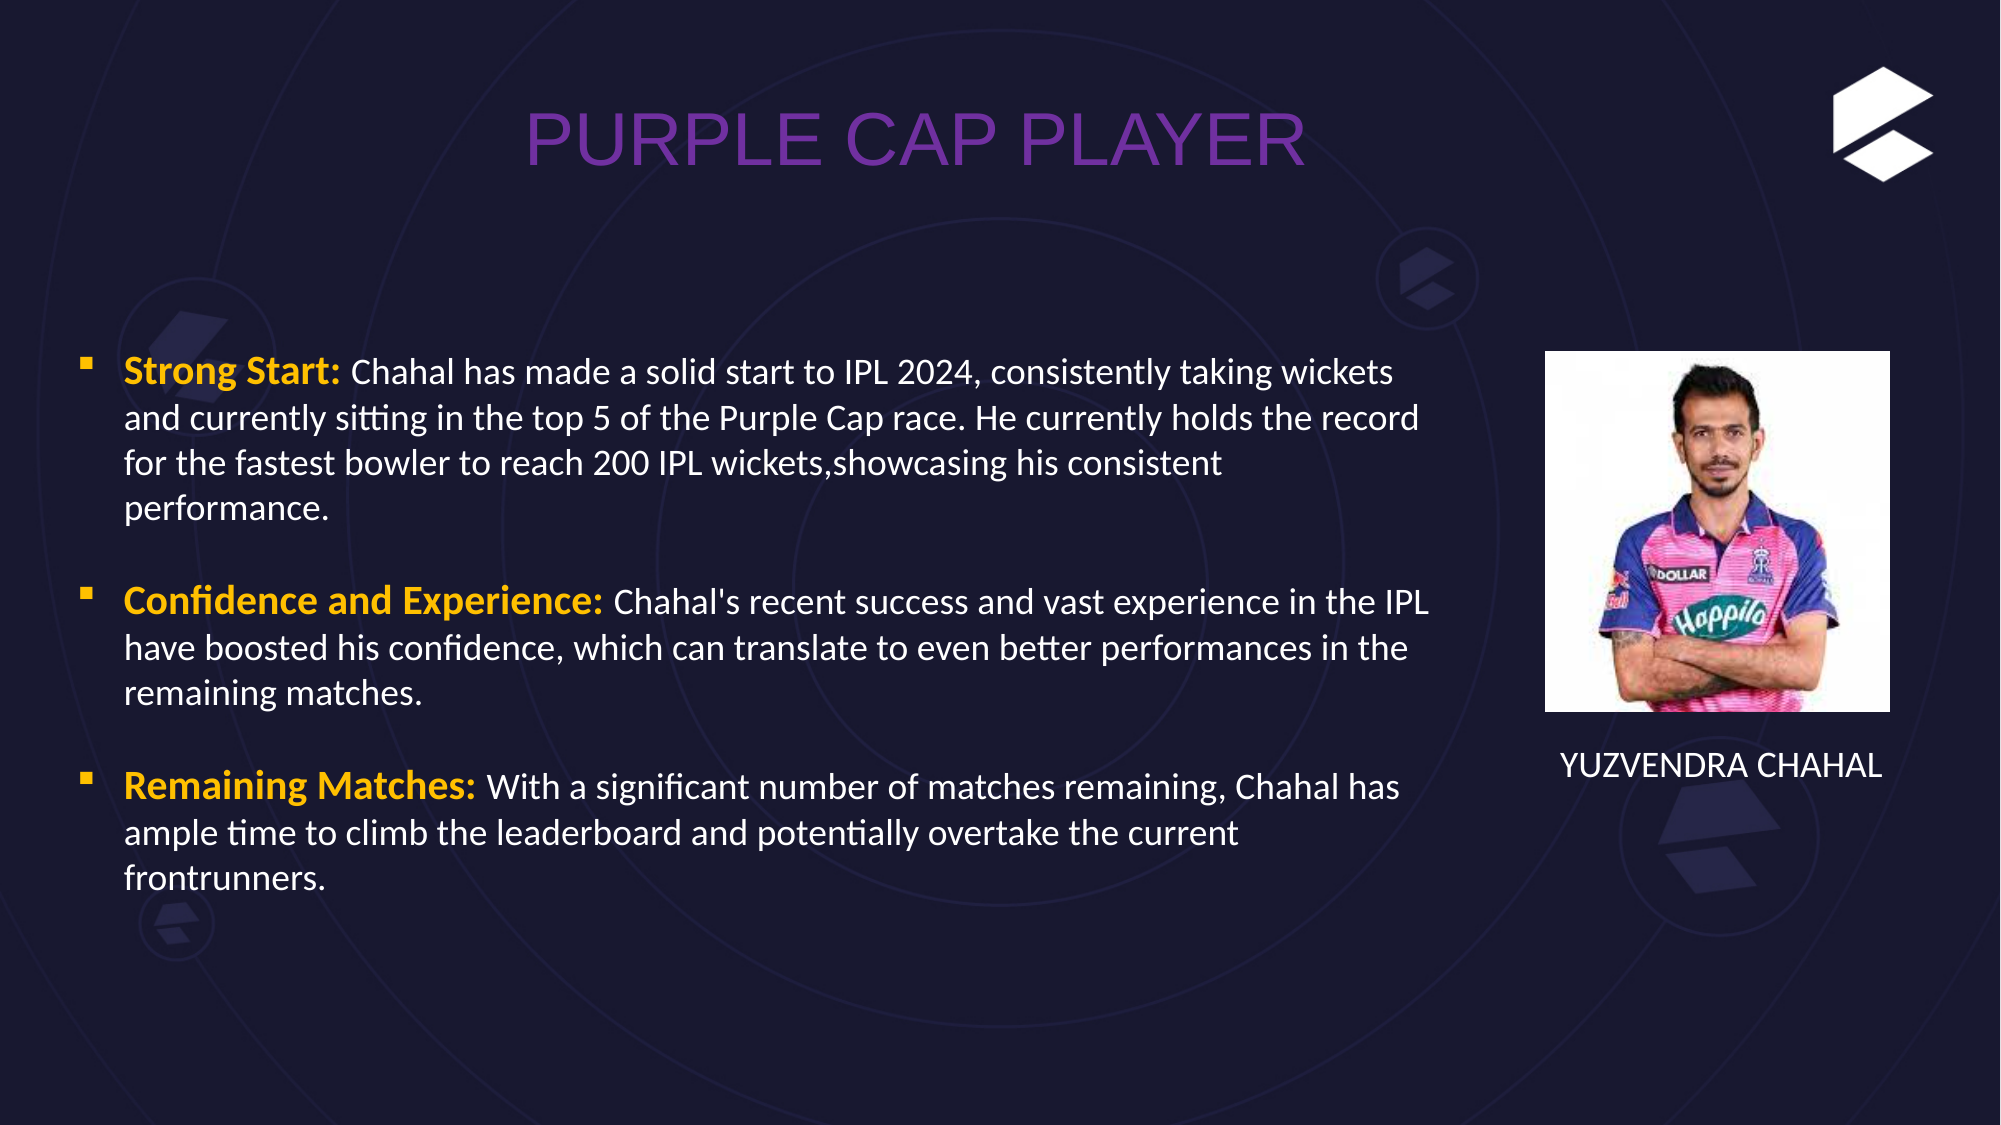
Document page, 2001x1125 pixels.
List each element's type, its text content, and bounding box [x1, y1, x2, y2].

picture [0, 0, 2001, 1125]
text_box YUZVENDRA CHAHAL [1545, 732, 1906, 793]
text_box Strong Start: Chahal has made a solid start to IPL 2024, consistently taking wickets and currently sitting in the top 5 of the Purple Cap race. He currently holds the record for the fastest bowler to reach 200 IPL wickets,showcasing his consistent performance. Confidence and Experience: Chahal's recent success and vast experience in the IPL have boosted his confidence, which can translate to even better performances in the remaining matches. Remaining Matches: With a significant number of matches remaining, Chahal has ample time to climb the leaderboard and potentially overtake the current frontrunners. [61, 335, 1446, 951]
title PURPLE CAP PLAYER [387, 80, 1467, 190]
